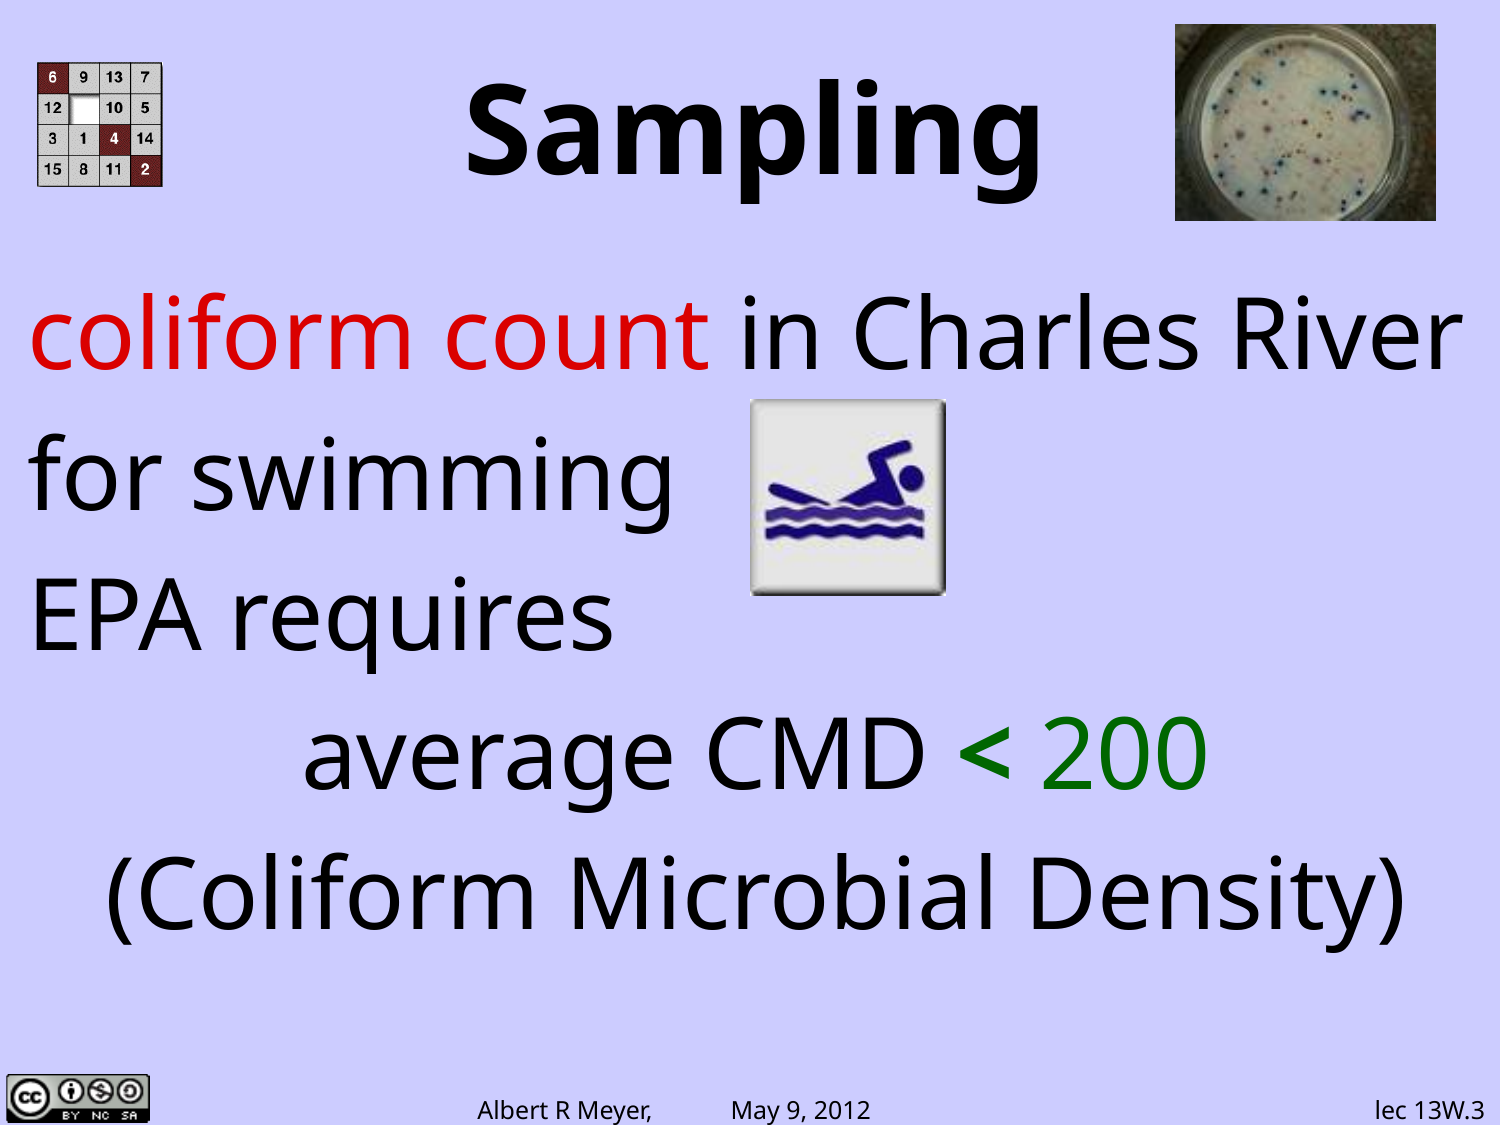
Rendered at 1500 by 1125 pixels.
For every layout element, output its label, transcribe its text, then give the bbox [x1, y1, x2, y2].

picture [6, 1074, 150, 1123]
picture [37, 62, 163, 187]
title Sampling [374, 24, 1138, 226]
list coliform count in Charles River for swimming EPA requires average CMD < 200 (Coliform Microbial Density) [12, 262, 1500, 1001]
picture [1174, 24, 1436, 221]
slide_number lec 13W.3 [1262, 1087, 1500, 1125]
picture [749, 399, 946, 596]
